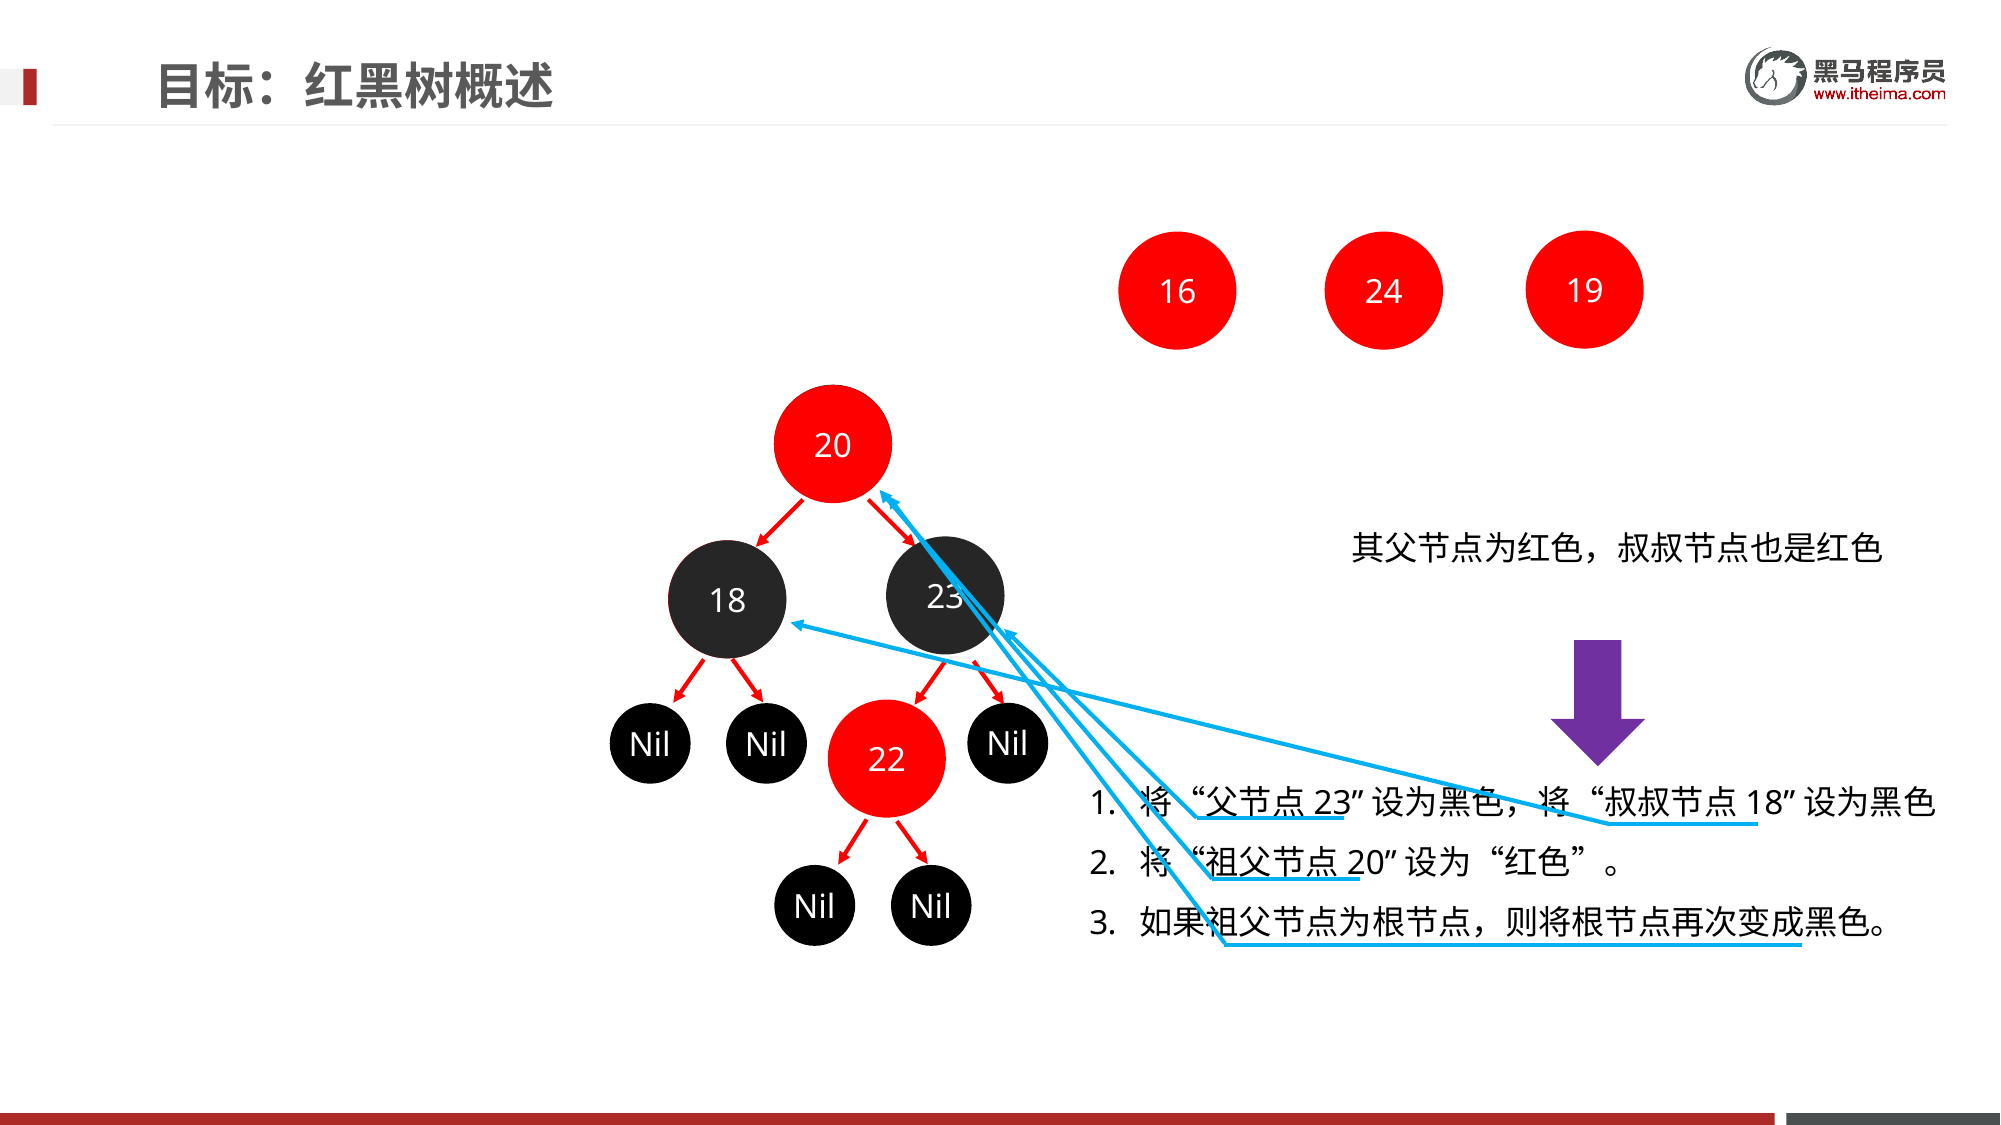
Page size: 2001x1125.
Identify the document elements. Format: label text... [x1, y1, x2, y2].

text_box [775, 865, 855, 946]
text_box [837, 832, 867, 865]
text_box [673, 659, 705, 703]
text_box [790, 622, 874, 825]
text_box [879, 489, 1213, 879]
picture [1744, 46, 1946, 106]
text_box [732, 658, 764, 703]
text_box 其父节点为红色，叔叔节点也是红色 [1336, 499, 1899, 574]
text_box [610, 703, 690, 783]
text_box 19 [1523, 228, 1646, 351]
text_box 24 [1322, 229, 1446, 352]
text_box 目标：红黑树概述 [139, 0, 1317, 178]
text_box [1230, 622, 1611, 825]
text_box 将“父节点23”设为黑色，将“叔叔节点18”设为黑色 将“祖父节点20”设为“红色”。 如果祖父节点为根节点，则将根节点再次变成黑色。 [1230, 753, 1952, 949]
text_box 18 [666, 538, 789, 661]
text_box 迭代器遍历集合且直接用集合删除元素的时候可能出现。 增强for循环遍历集合且直接用集合删除元素的时候可能出现。 [1226, 826, 1615, 877]
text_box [755, 499, 804, 548]
text_box 20 [771, 382, 895, 506]
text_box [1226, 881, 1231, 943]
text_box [726, 703, 785, 783]
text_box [868, 499, 874, 548]
text_box 16 [1116, 229, 1239, 352]
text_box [887, 495, 1226, 944]
text_box [1615, 638, 1648, 753]
